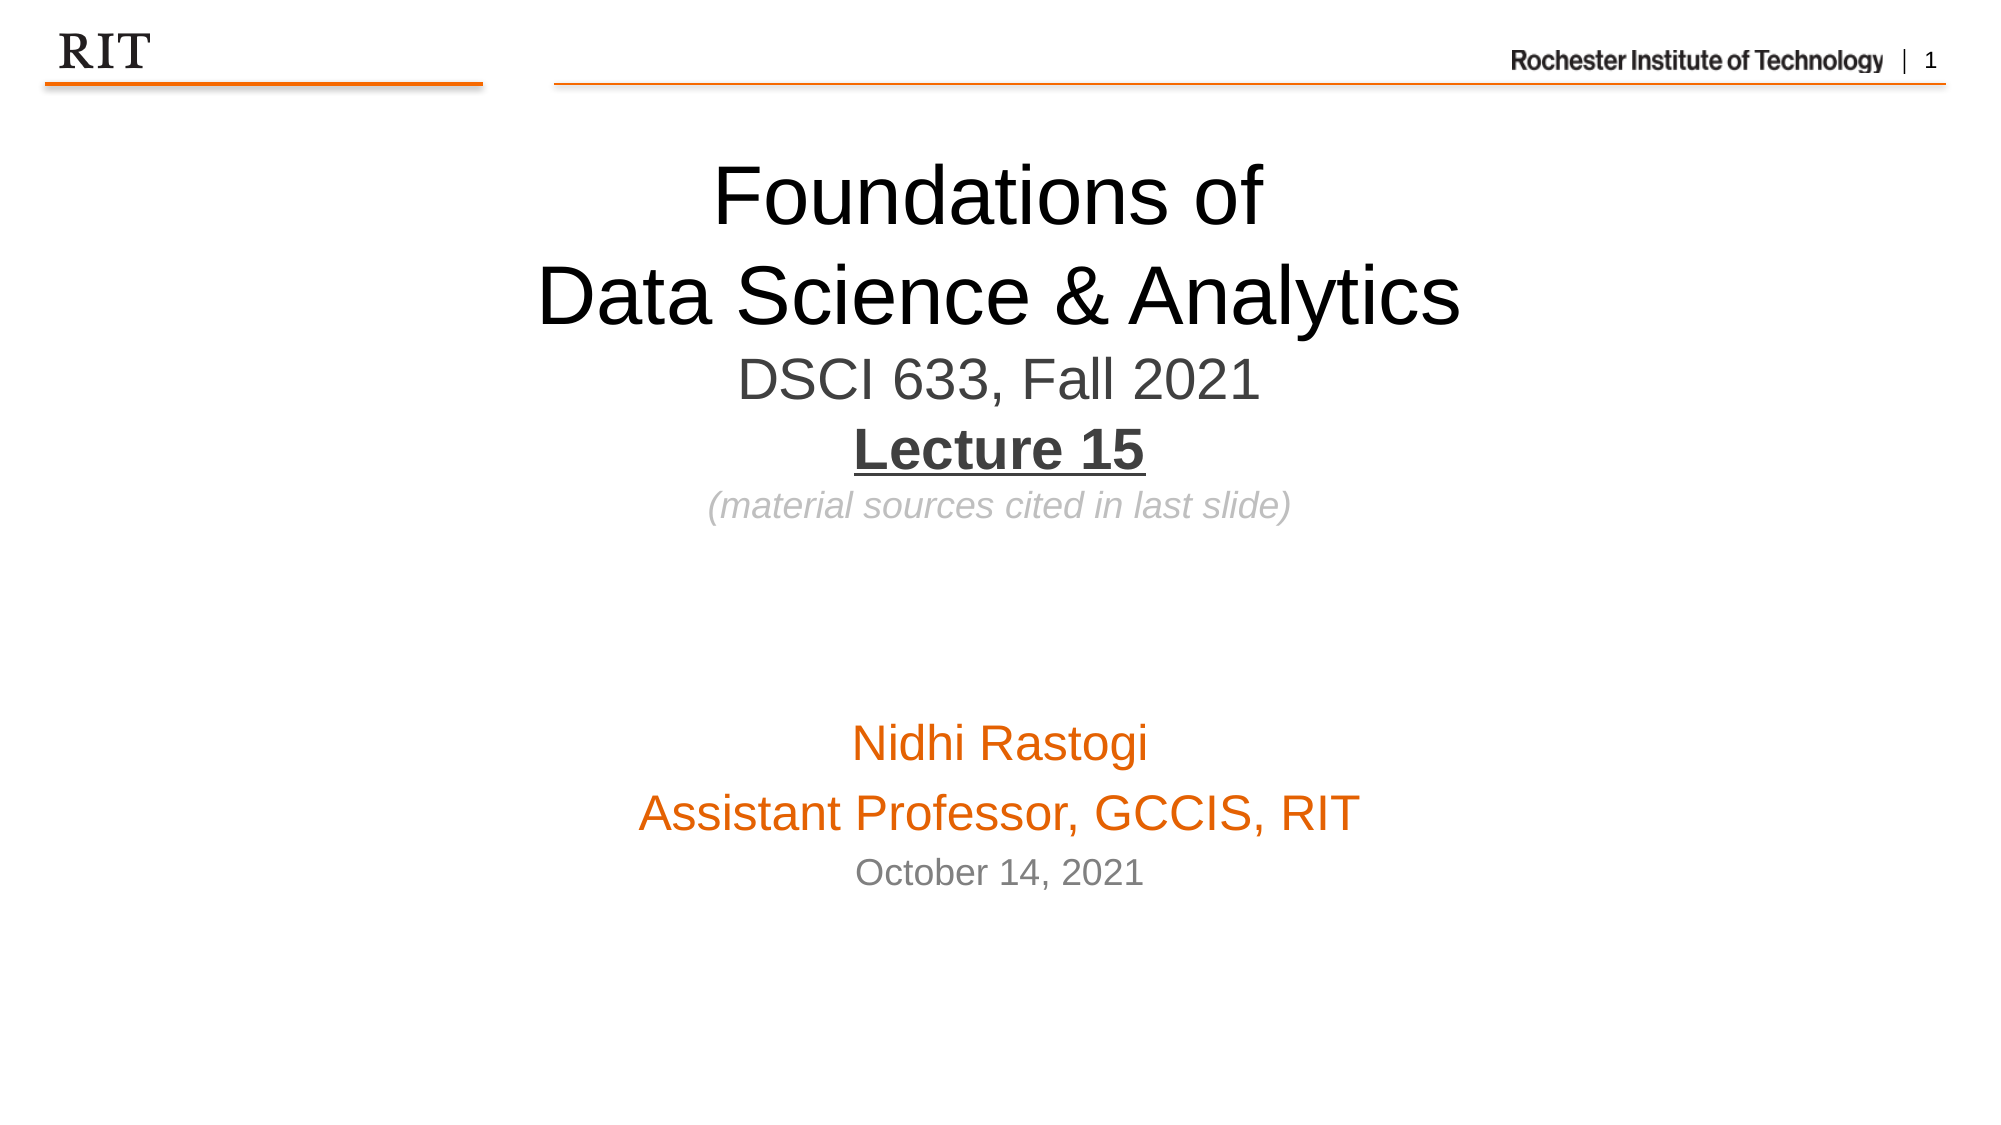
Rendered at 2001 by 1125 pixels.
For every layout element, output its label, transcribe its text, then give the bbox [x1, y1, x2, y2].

text_box Foundations of Data Science & Analytics DSCI 633, Fall 2021 Lecture 15 (material sources cited in last slide) [68, 97, 1932, 547]
text_box Nidhi Rastogi Assistant Professor, GCCIS, RIT October 14, 2021 [68, 715, 1932, 889]
